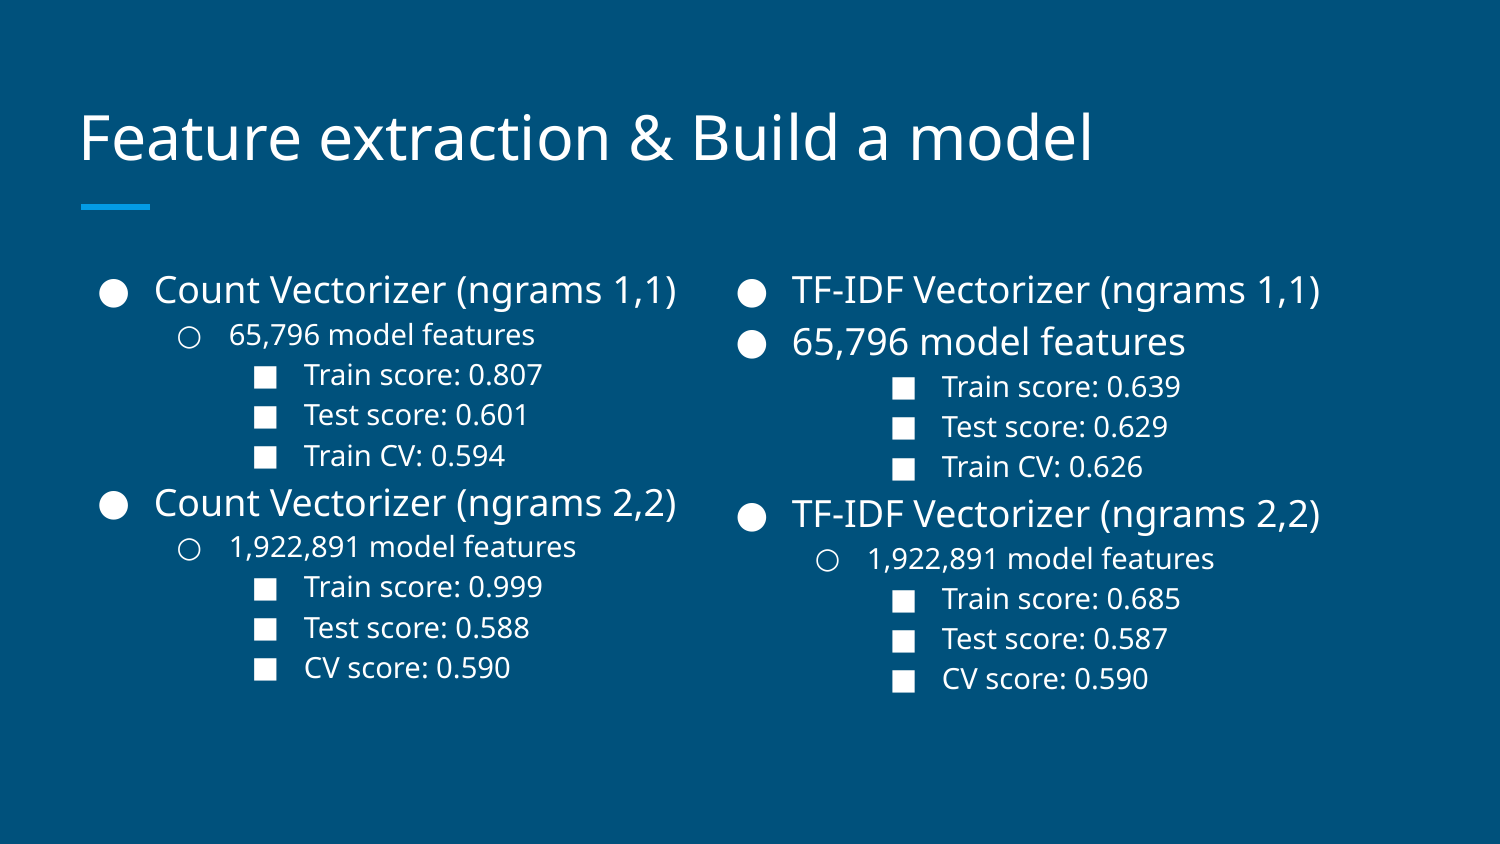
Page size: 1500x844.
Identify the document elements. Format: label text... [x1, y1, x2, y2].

list Count Vectorizer (ngrams 1,1) 65,796 model features Train score: 0.807 Test score: 0.601 Train CV: 0.594 Count Vectorizer (ngrams 2,2) 1,922,891 model features Train score: 0.999 Test score: 0.588 CV score: 0.590 [63, 244, 701, 750]
title Feature extraction & Build a model [63, 75, 1437, 188]
list TF-IDF Vectorizer (ngrams 1,1) 65,796 model features Train score: 0.639 Test score: 0.629 Train CV: 0.626 TF-IDF Vectorizer (ngrams 2,2) 1,922,891 model features Train score: 0.685 Test score: 0.587 CV score: 0.590 [701, 244, 1492, 799]
